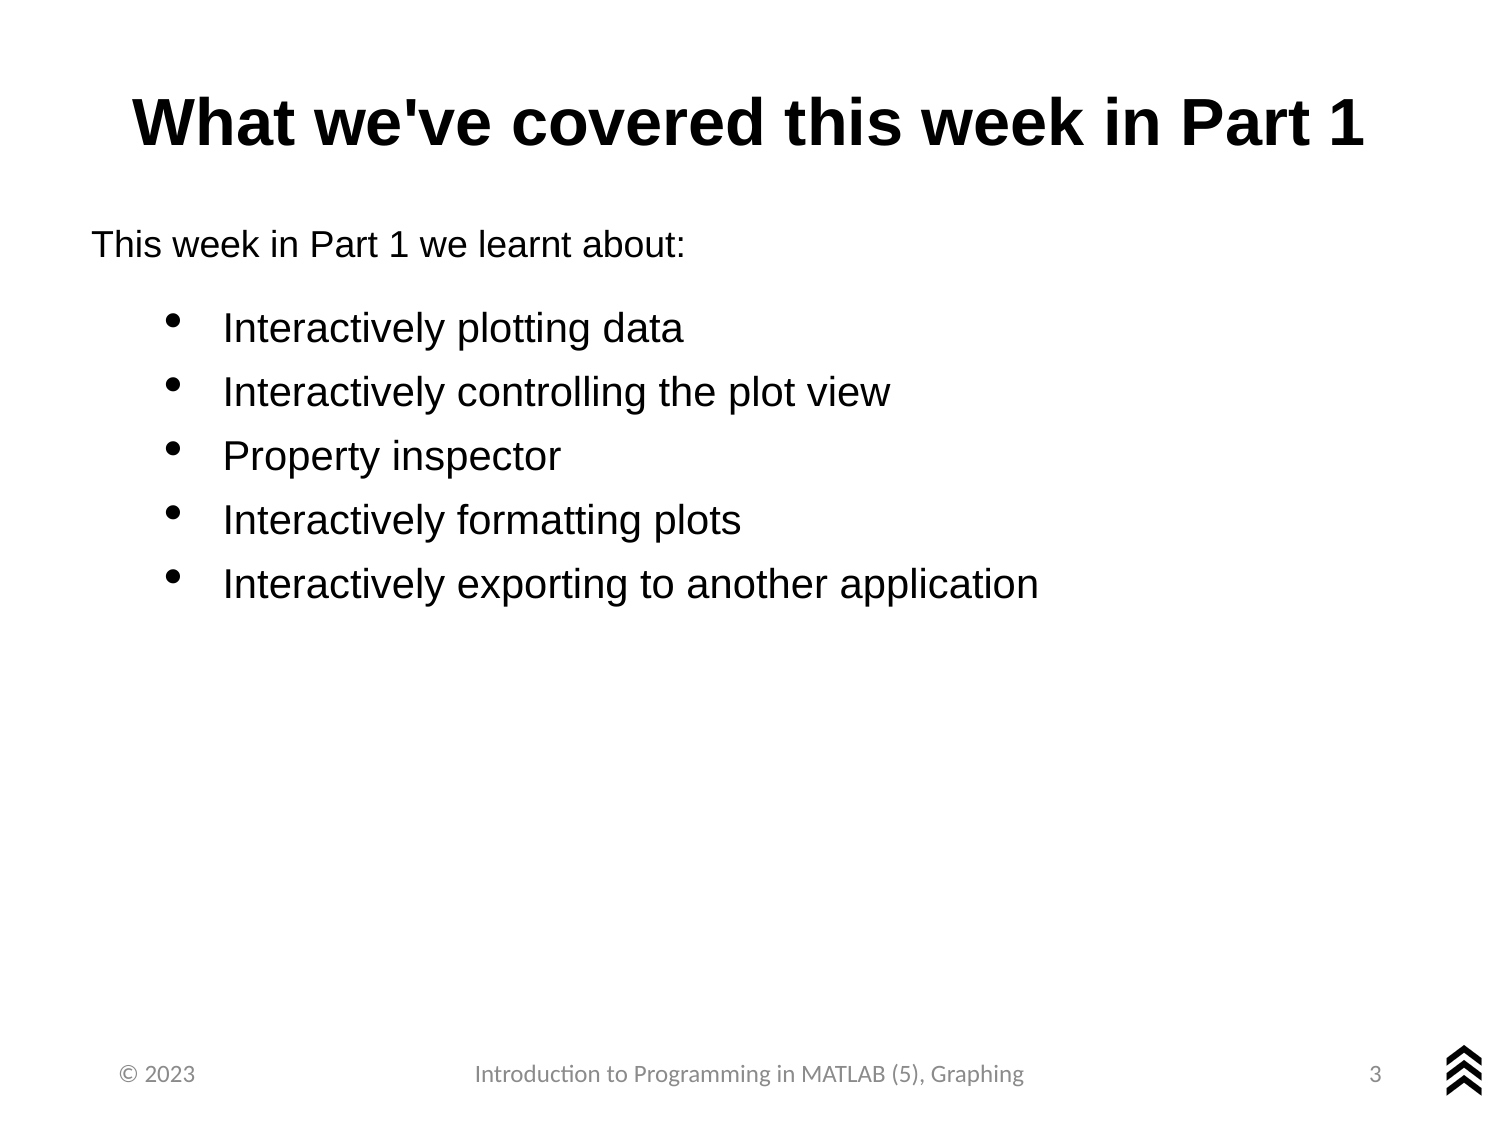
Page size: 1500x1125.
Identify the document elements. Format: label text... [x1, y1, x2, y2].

picture [1434, 1040, 1494, 1100]
list This week in Part 1 we learnt about: Interactively plotting data Interactively controlling the plot view Property inspector Interactively formatting plots Interactively exporting to another application [76, 209, 1427, 1048]
footer Introduction to Programming in MATLAB (5), Graphing [279, 1042, 1059, 1103]
slide_number © 2023 [103, 1042, 279, 1103]
title What we've covered this week in Part 1 [103, 59, 1397, 188]
slide_number 3 [1059, 1042, 1397, 1103]
